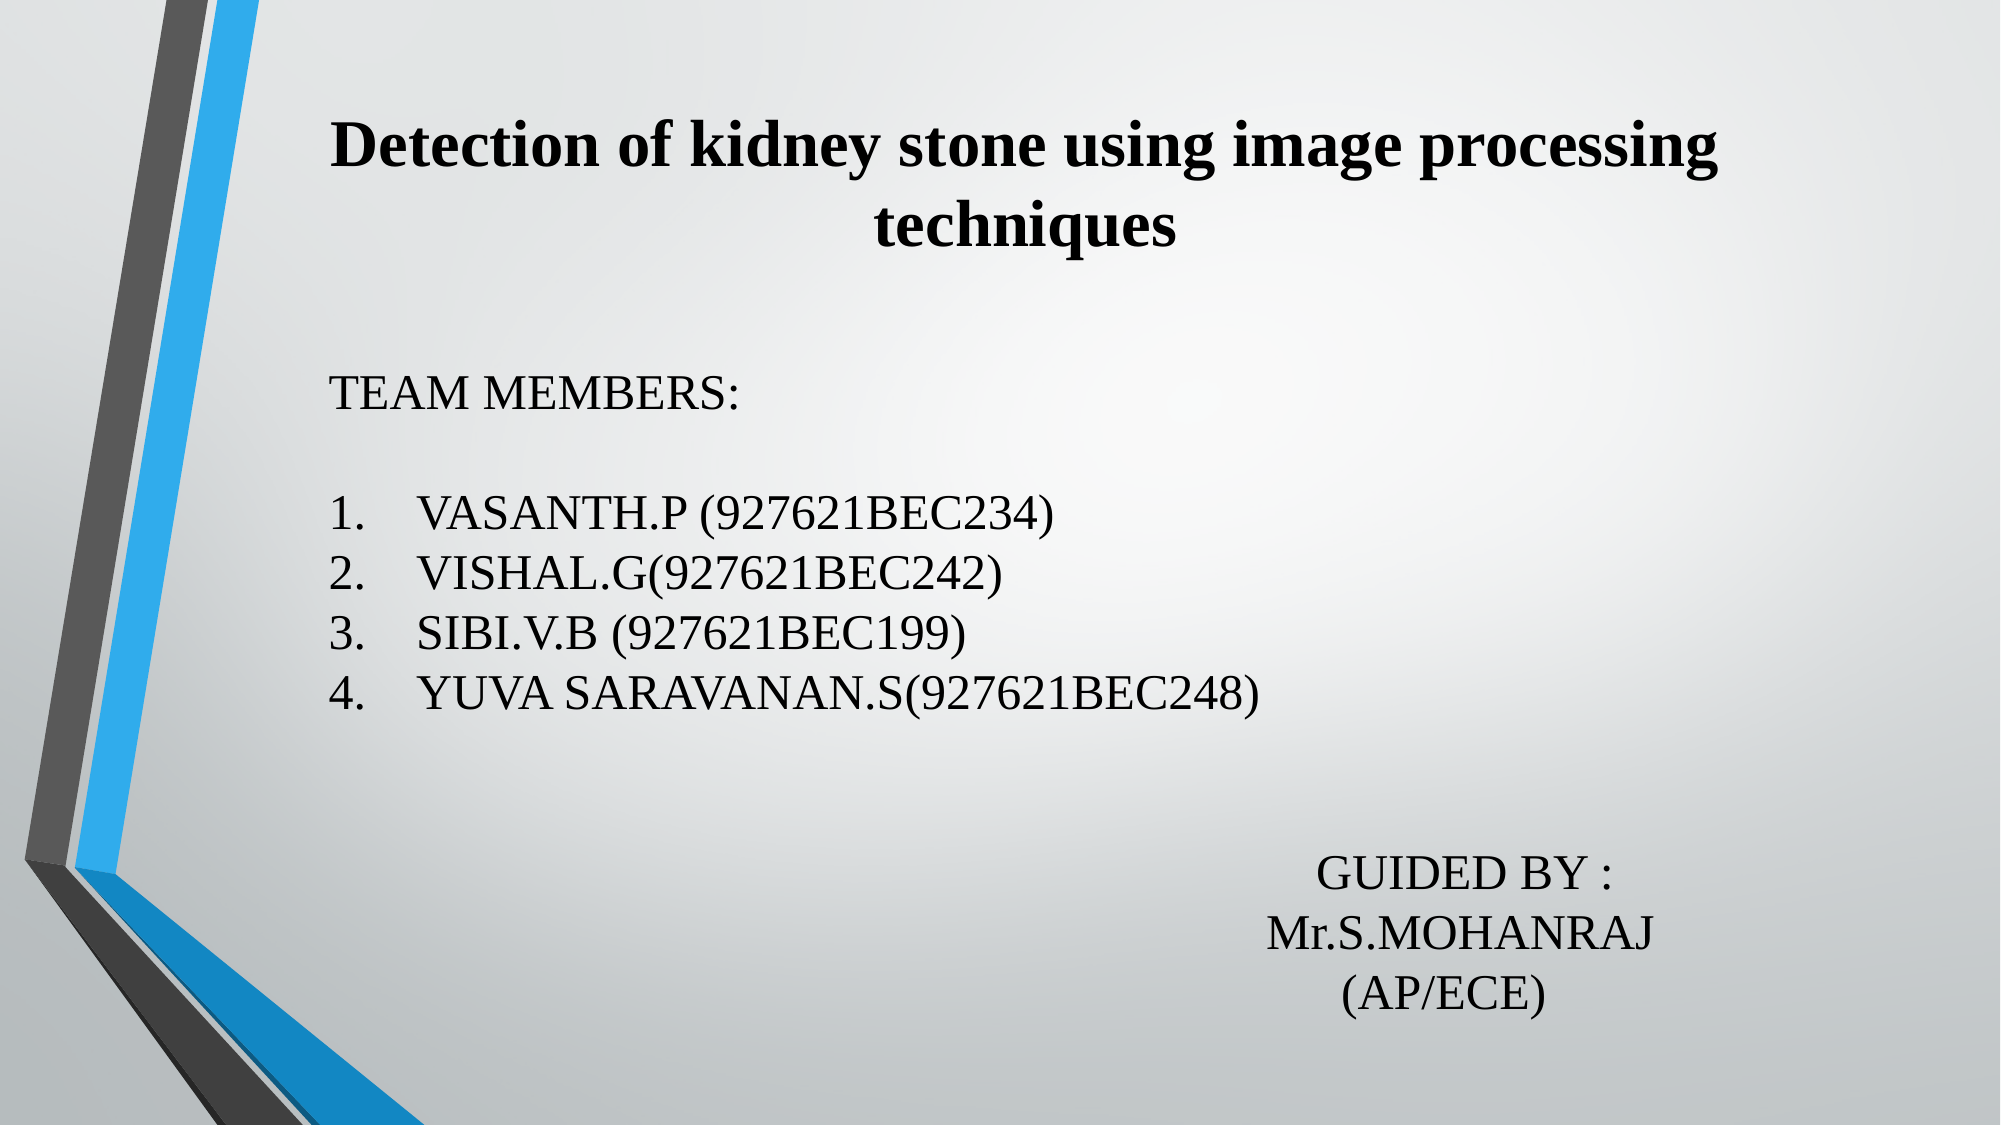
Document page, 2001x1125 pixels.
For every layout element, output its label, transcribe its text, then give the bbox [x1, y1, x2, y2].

text_box TEAM MEMBERS: VASANTH.P (927621BEC234) VISHAL.G(927621BEC242) SIBI.V.B (927621BEC199) YUVA SARAVANAN.S(927621BEC248) GUIDED BY : Mr.S.MOHANRAJ (AP/ECE) [313, 351, 1958, 1072]
text_box Detection of kidney stone using image processing techniques [228, 92, 1823, 267]
